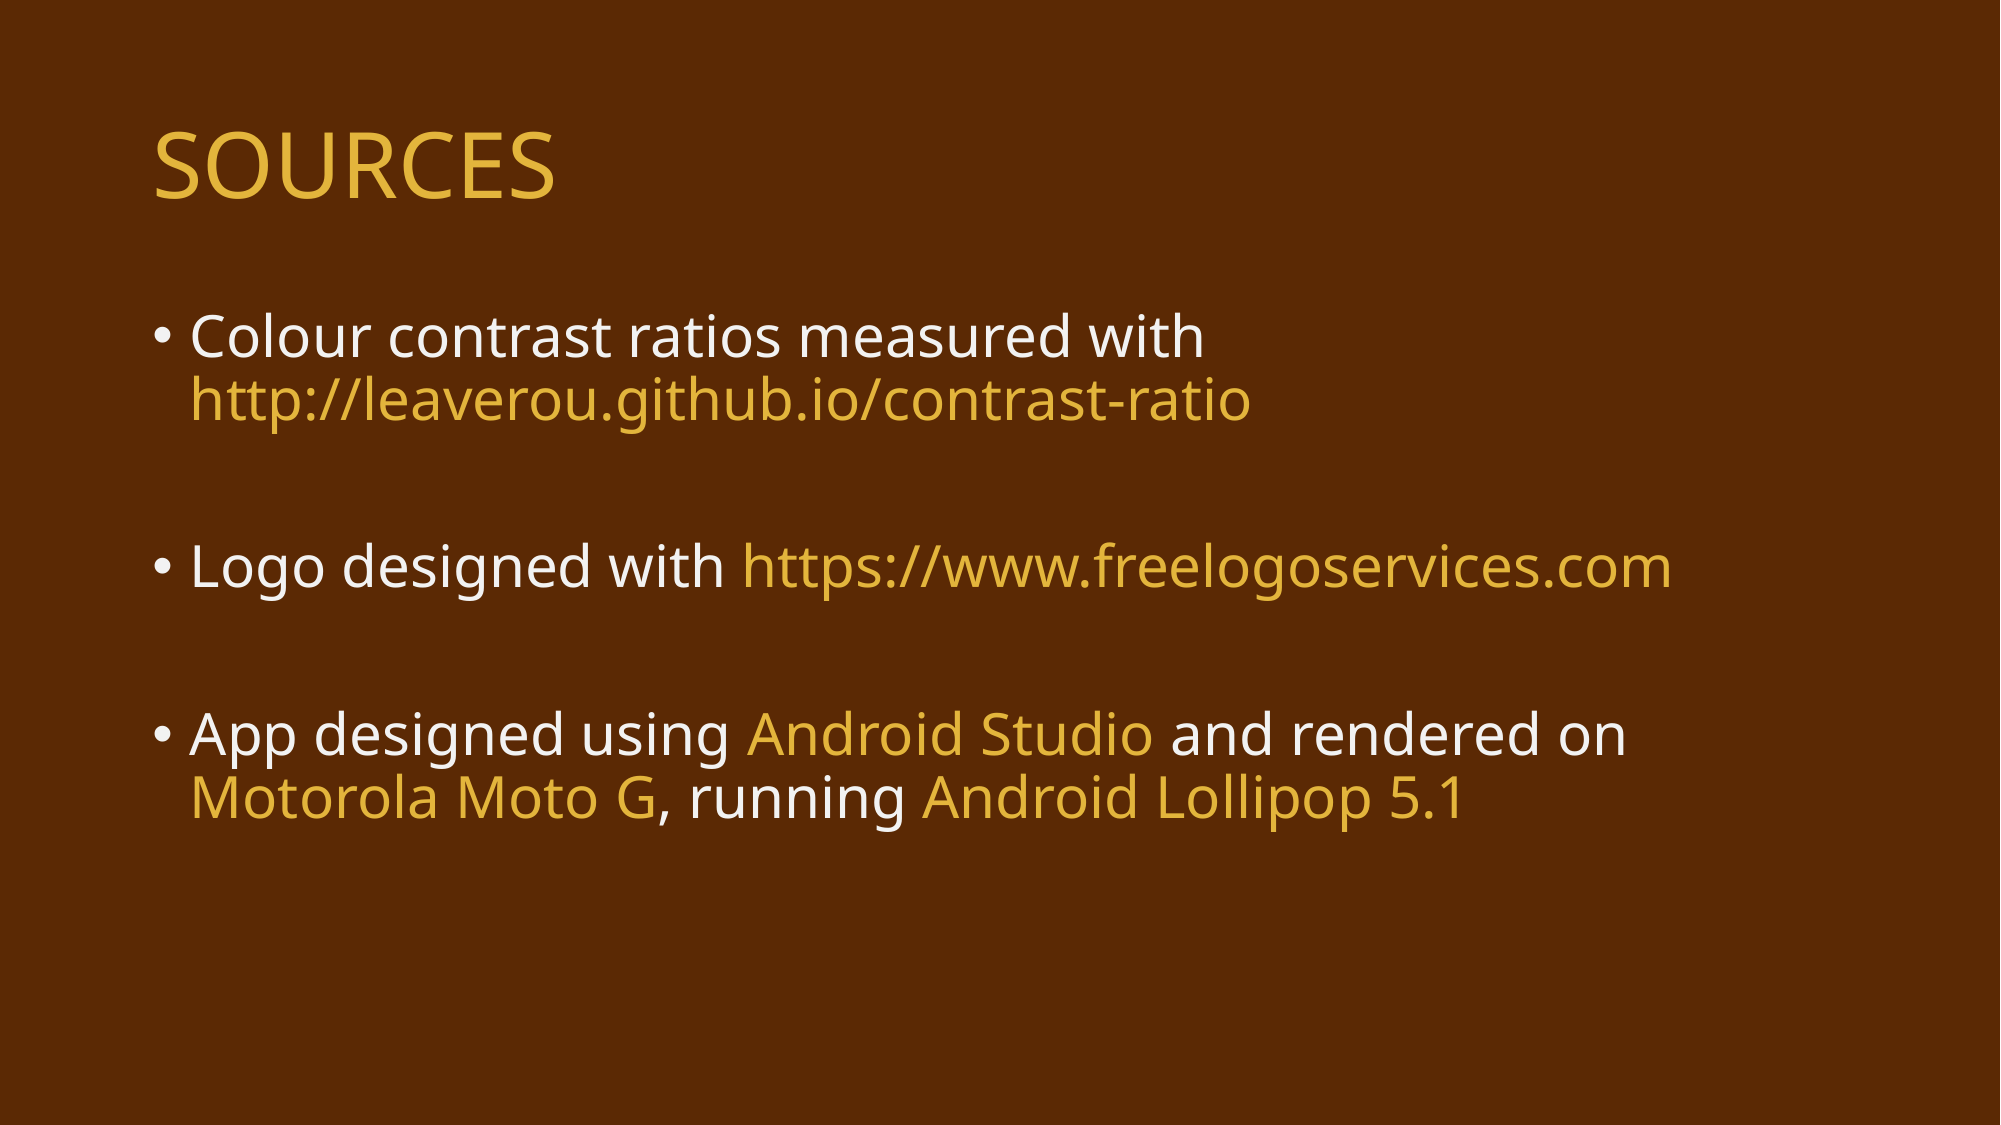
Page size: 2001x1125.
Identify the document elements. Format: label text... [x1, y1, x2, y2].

title SOURCES [137, 59, 1863, 278]
list Colour contrast ratios measured with http://leaverou.github.io/contrast-ratio Logo designed with https://www.freelogoservices.com App designed using Android Studio and rendered on Motorola Moto G, running Android Lollipop 5.1 [137, 299, 1863, 1014]
